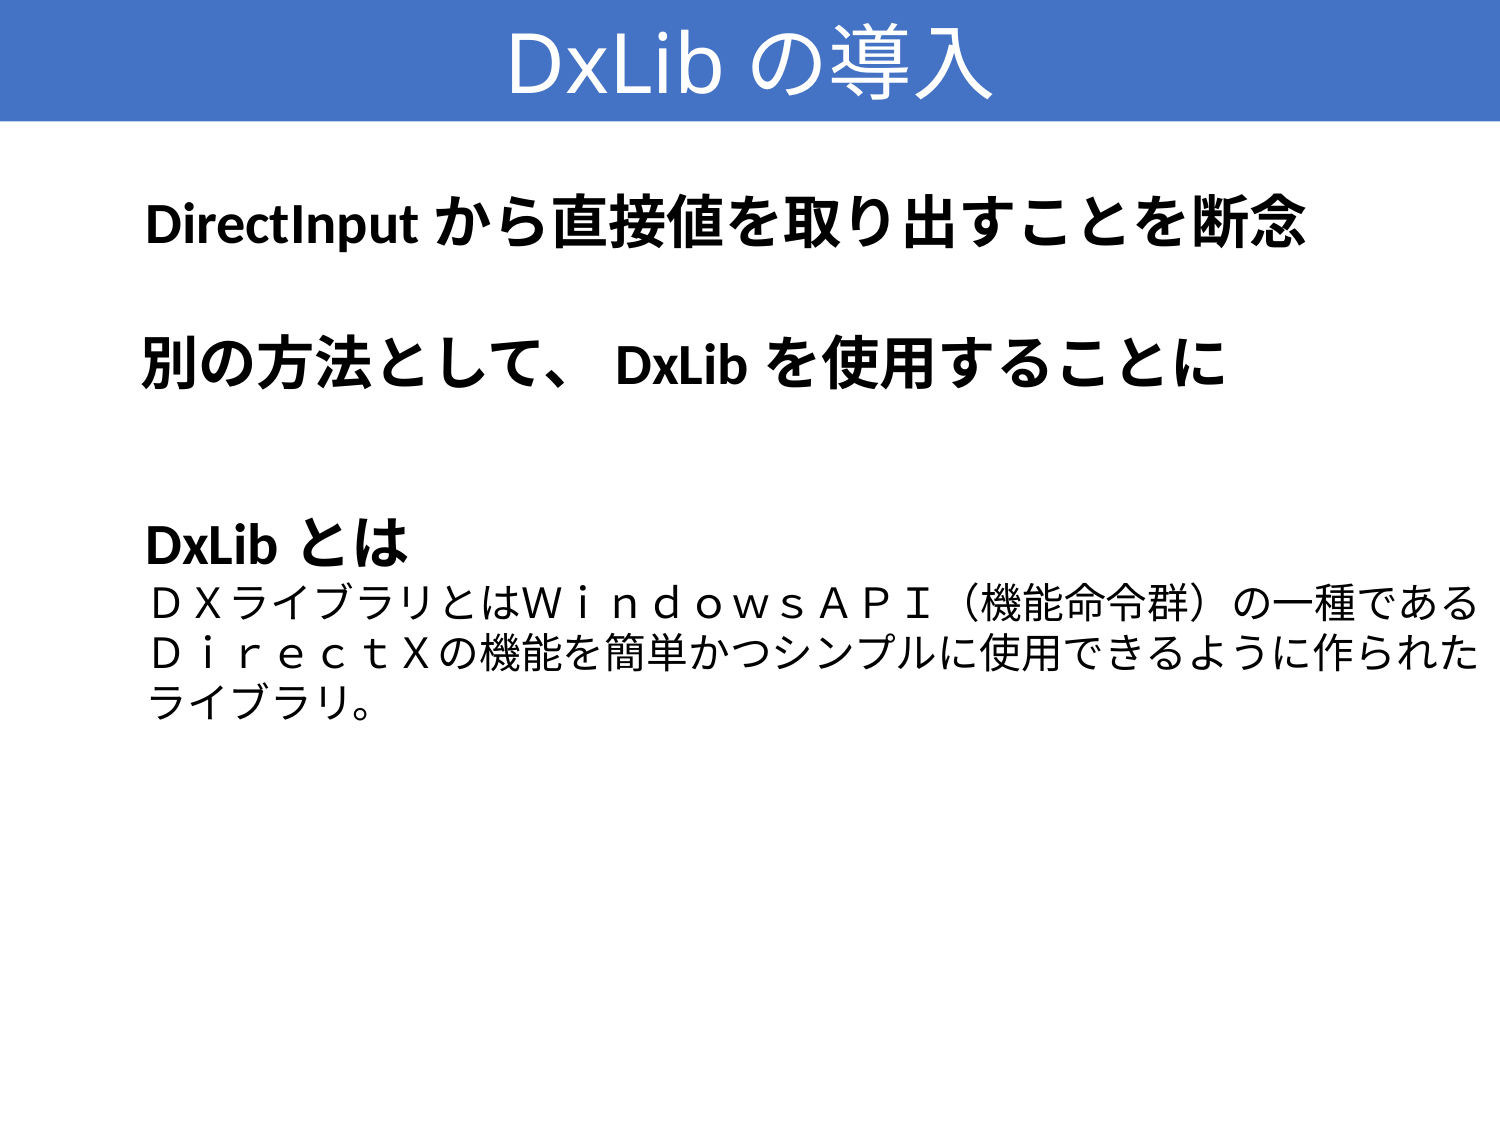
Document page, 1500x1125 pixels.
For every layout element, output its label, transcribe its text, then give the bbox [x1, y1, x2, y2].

text_box DirectInputから直接値を取り出すことを断念 [130, 178, 1323, 263]
text_box DxLibの導入 [0, 0, 1500, 122]
text_box DxLibとは ＤＸライブラリとはＷｉｎｄｏｗｓＡＰＩ（機能命令群）の一種であるＤｉｒｅｃｔＸの機能を簡単かつシンプルに使用できるように作られたライブラリ。 [130, 499, 1500, 735]
text_box 別の方法として、DxLibを使用することに [125, 318, 1244, 404]
